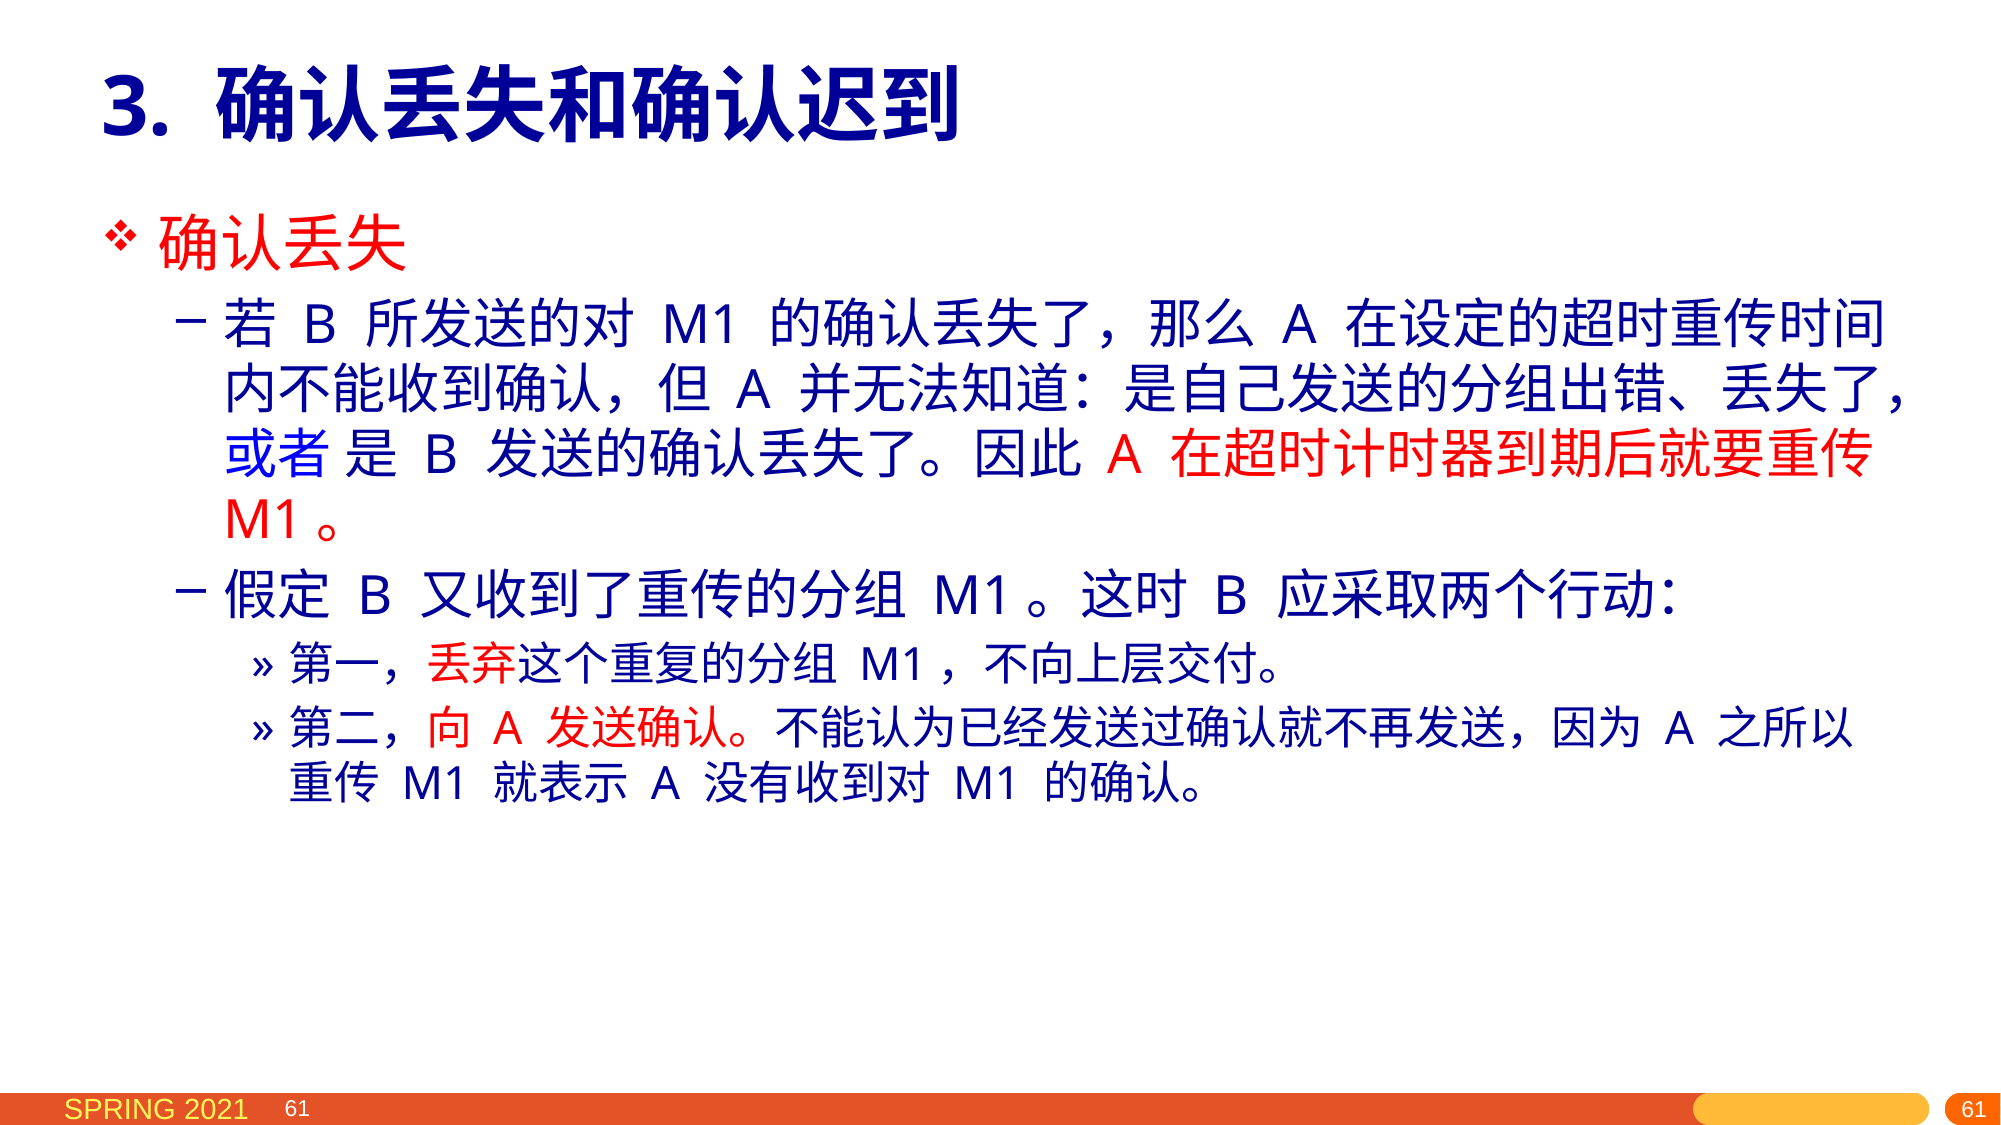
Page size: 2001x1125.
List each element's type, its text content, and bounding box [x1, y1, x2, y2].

list 确认丢失 若 B 所发送的对 M1 的确认丢失了，那么 A 在设定的超时重传时间内不能收到确认，但 A 并无法知道：是自己发送的分组出错、丢失了，或者 是 B 发送的确认丢失了。因此 A 在超时计时器到期后就要重传 M1。 假定 B 又收到了重传的分组 M1。这时 B 应采取两个行动： 第一，丢弃这个重复的分组 M1，不向上层交付。 第二，向 A 发送确认。不能认为已经发送过确认就不再发送，因为 A 之所以重传 M1 就表示 A 没有收到对 M1 的确认。 [86, 196, 1914, 1035]
title 3. 确认丢失和确认迟到 [86, 42, 1914, 161]
